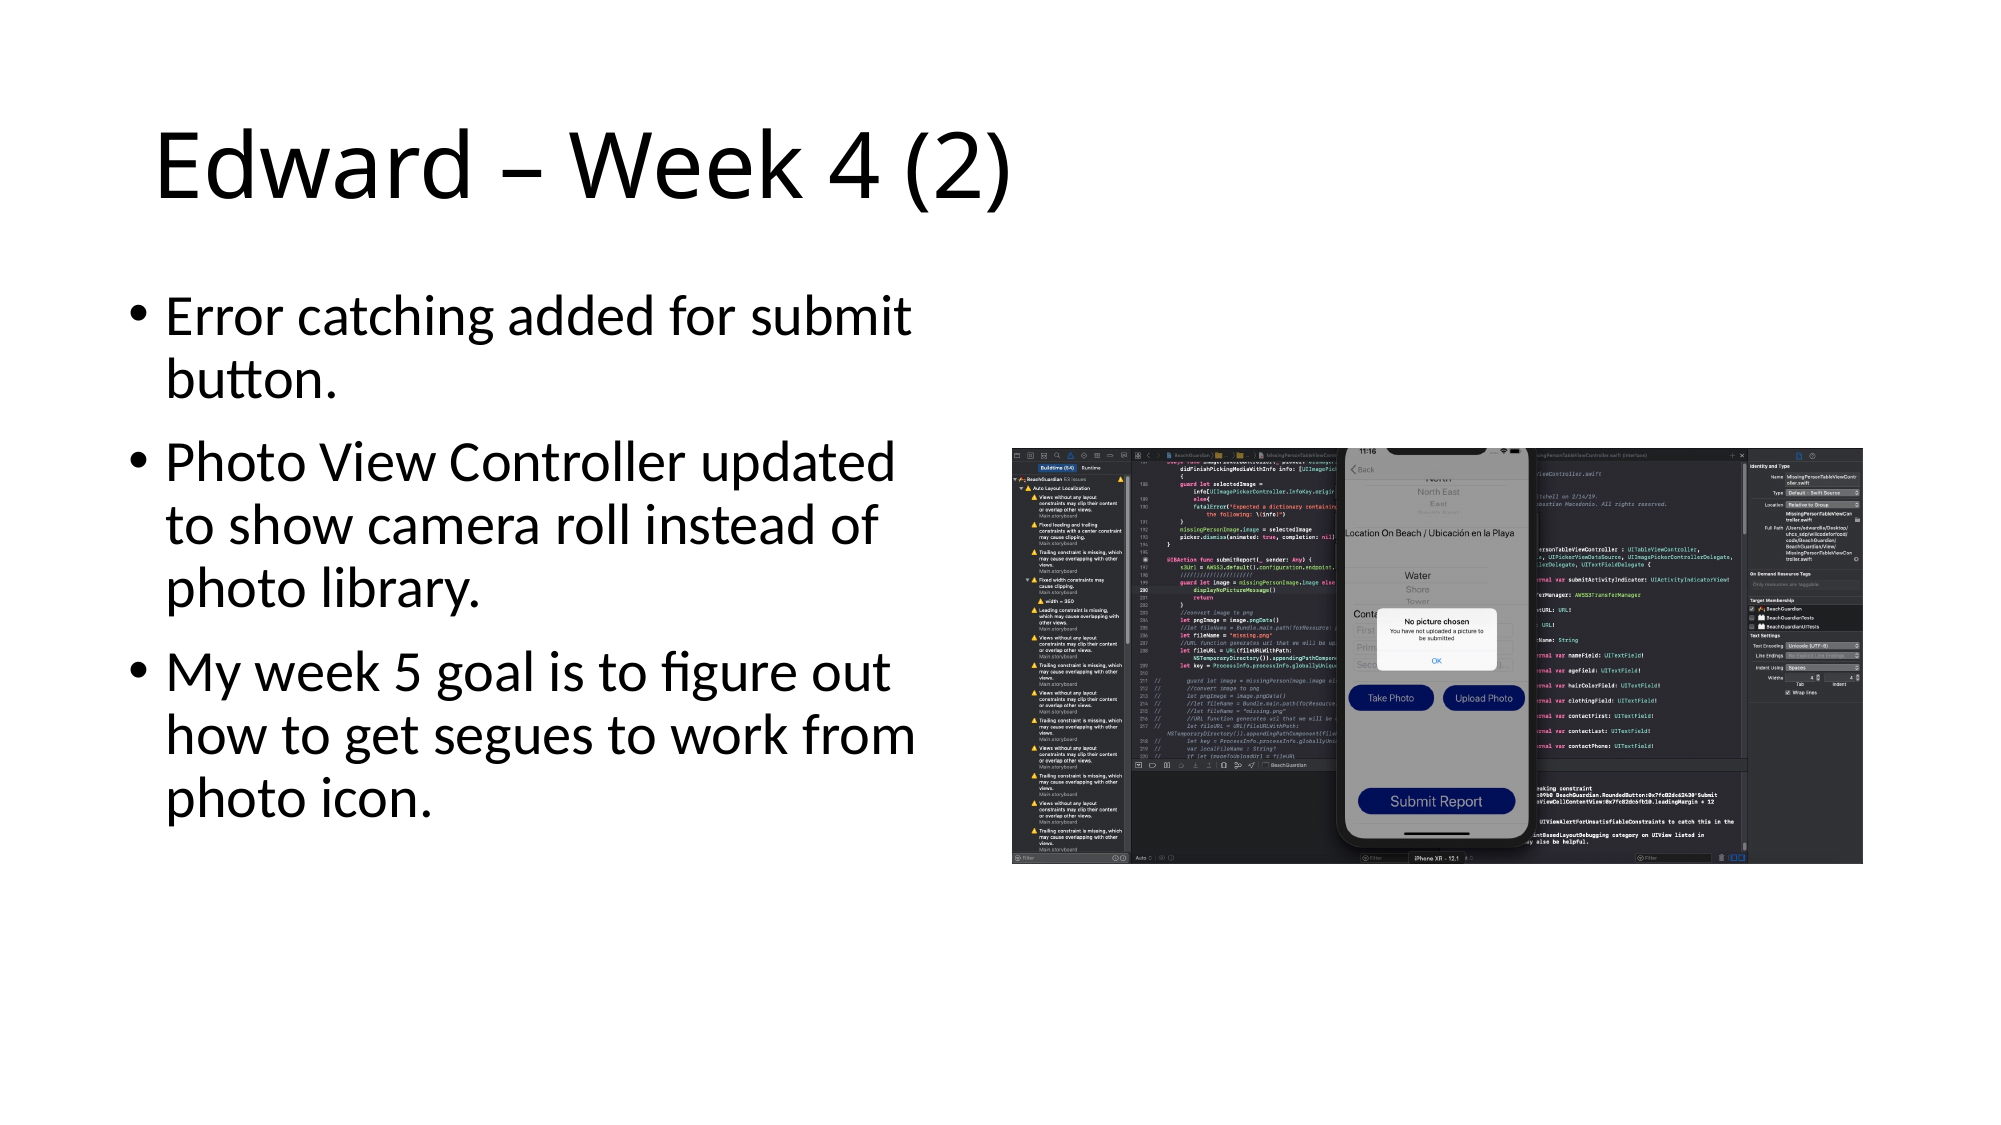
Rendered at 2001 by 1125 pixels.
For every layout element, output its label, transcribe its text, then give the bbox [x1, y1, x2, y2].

list Error catching added for submit button. Photo View Controller updated to show camera roll instead of photo library. My week 5 goal is to figure out how to get segues to work from photo icon. [113, 277, 964, 992]
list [1012, 448, 1863, 864]
title Edward – Week 4 (2) [137, 59, 1863, 278]
